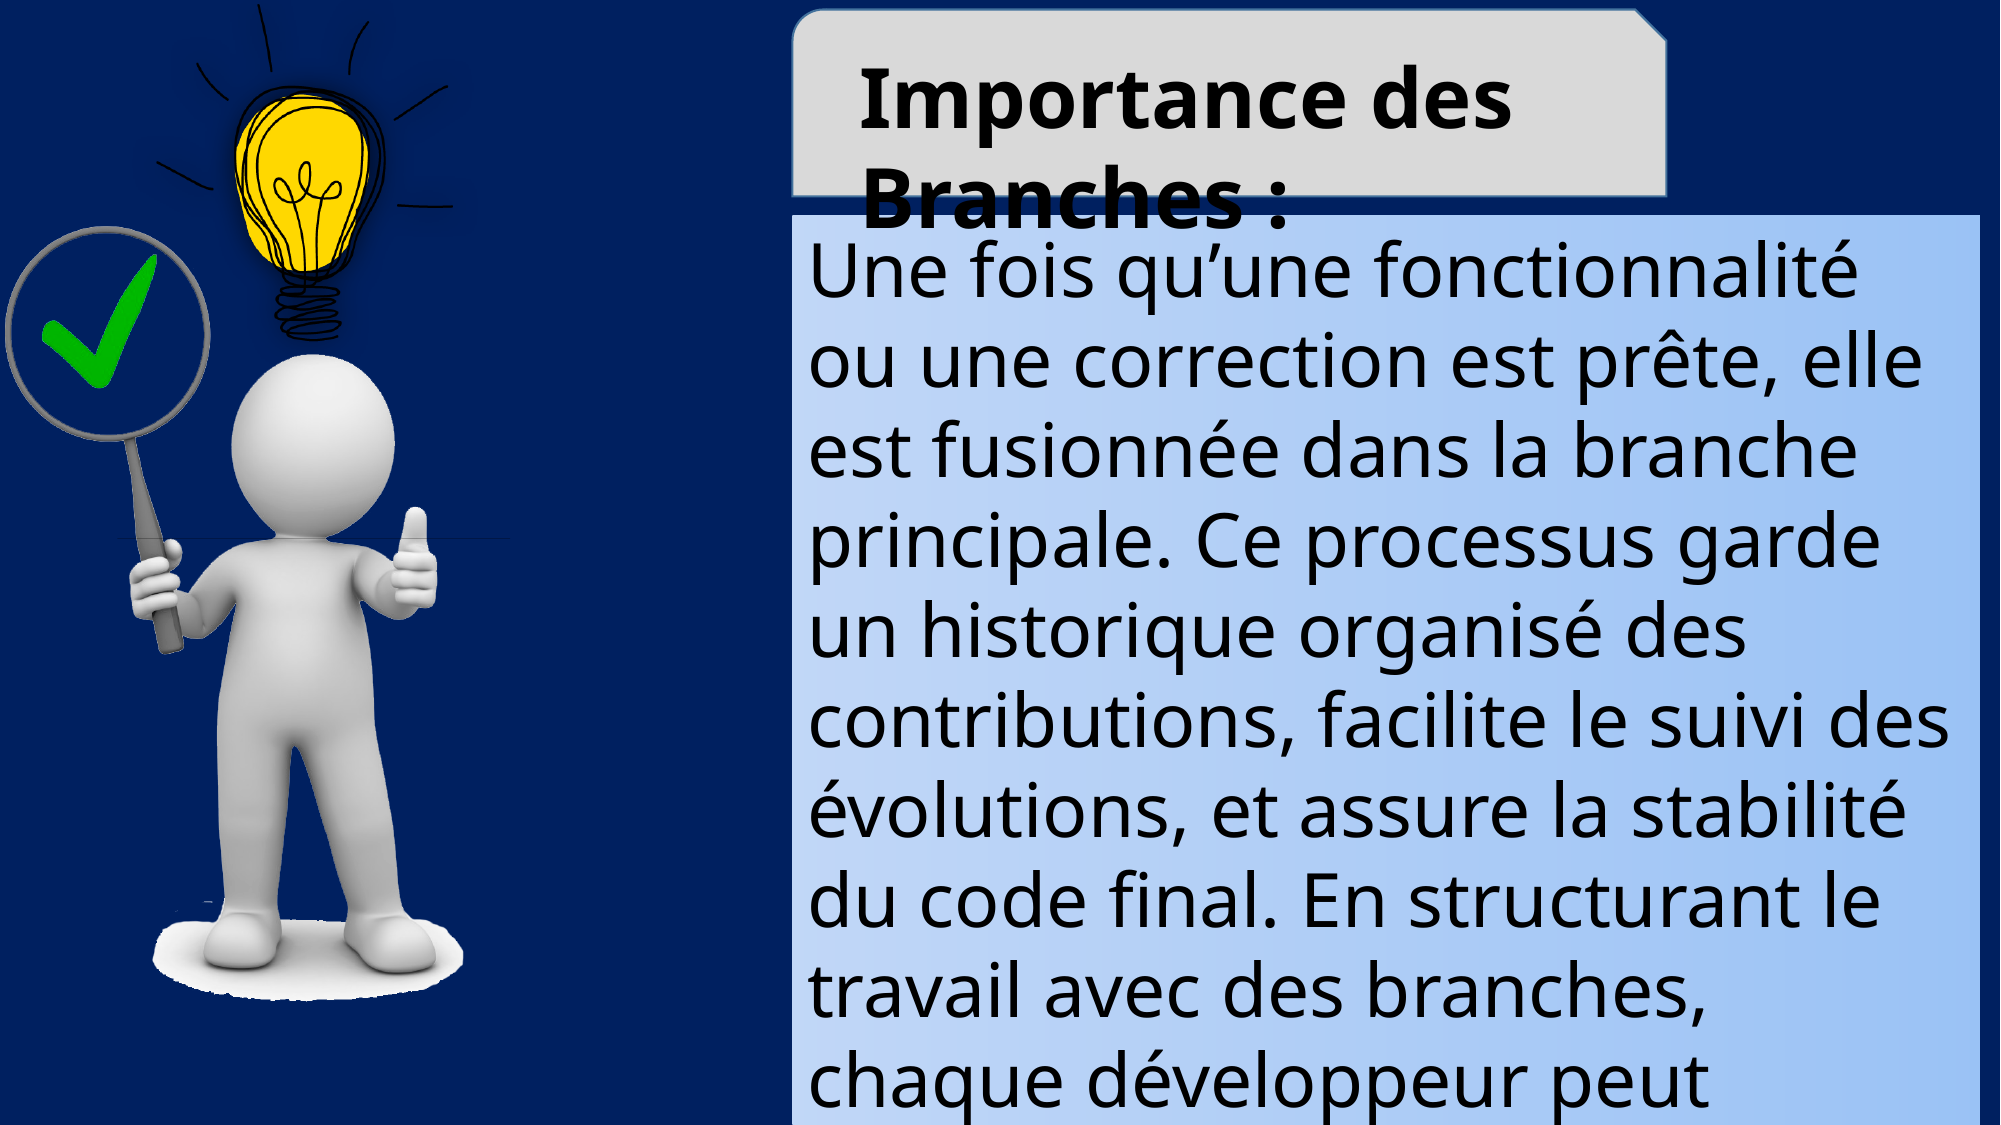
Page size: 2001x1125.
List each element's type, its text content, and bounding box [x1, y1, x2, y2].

text_box Une fois qu’une fonctionnalité ou une correction est prête, elle est fusionnée dans la branche principale. Ce processus garde un historique organisé des contributions, facilite le suivi des évolutions, et assure la stabilité du code final. En structurant le travail avec des branches, chaque développeur peut travailler en parallèle et intégrer ses modifications de manière ordonnée, ce qui est essentiel pour une collaboration efficace et un projet de qualité. [792, 215, 1980, 1125]
text_box [791, 8, 1666, 198]
text_box Importance des Branches : [844, 38, 1667, 253]
picture [0, 0, 595, 1075]
